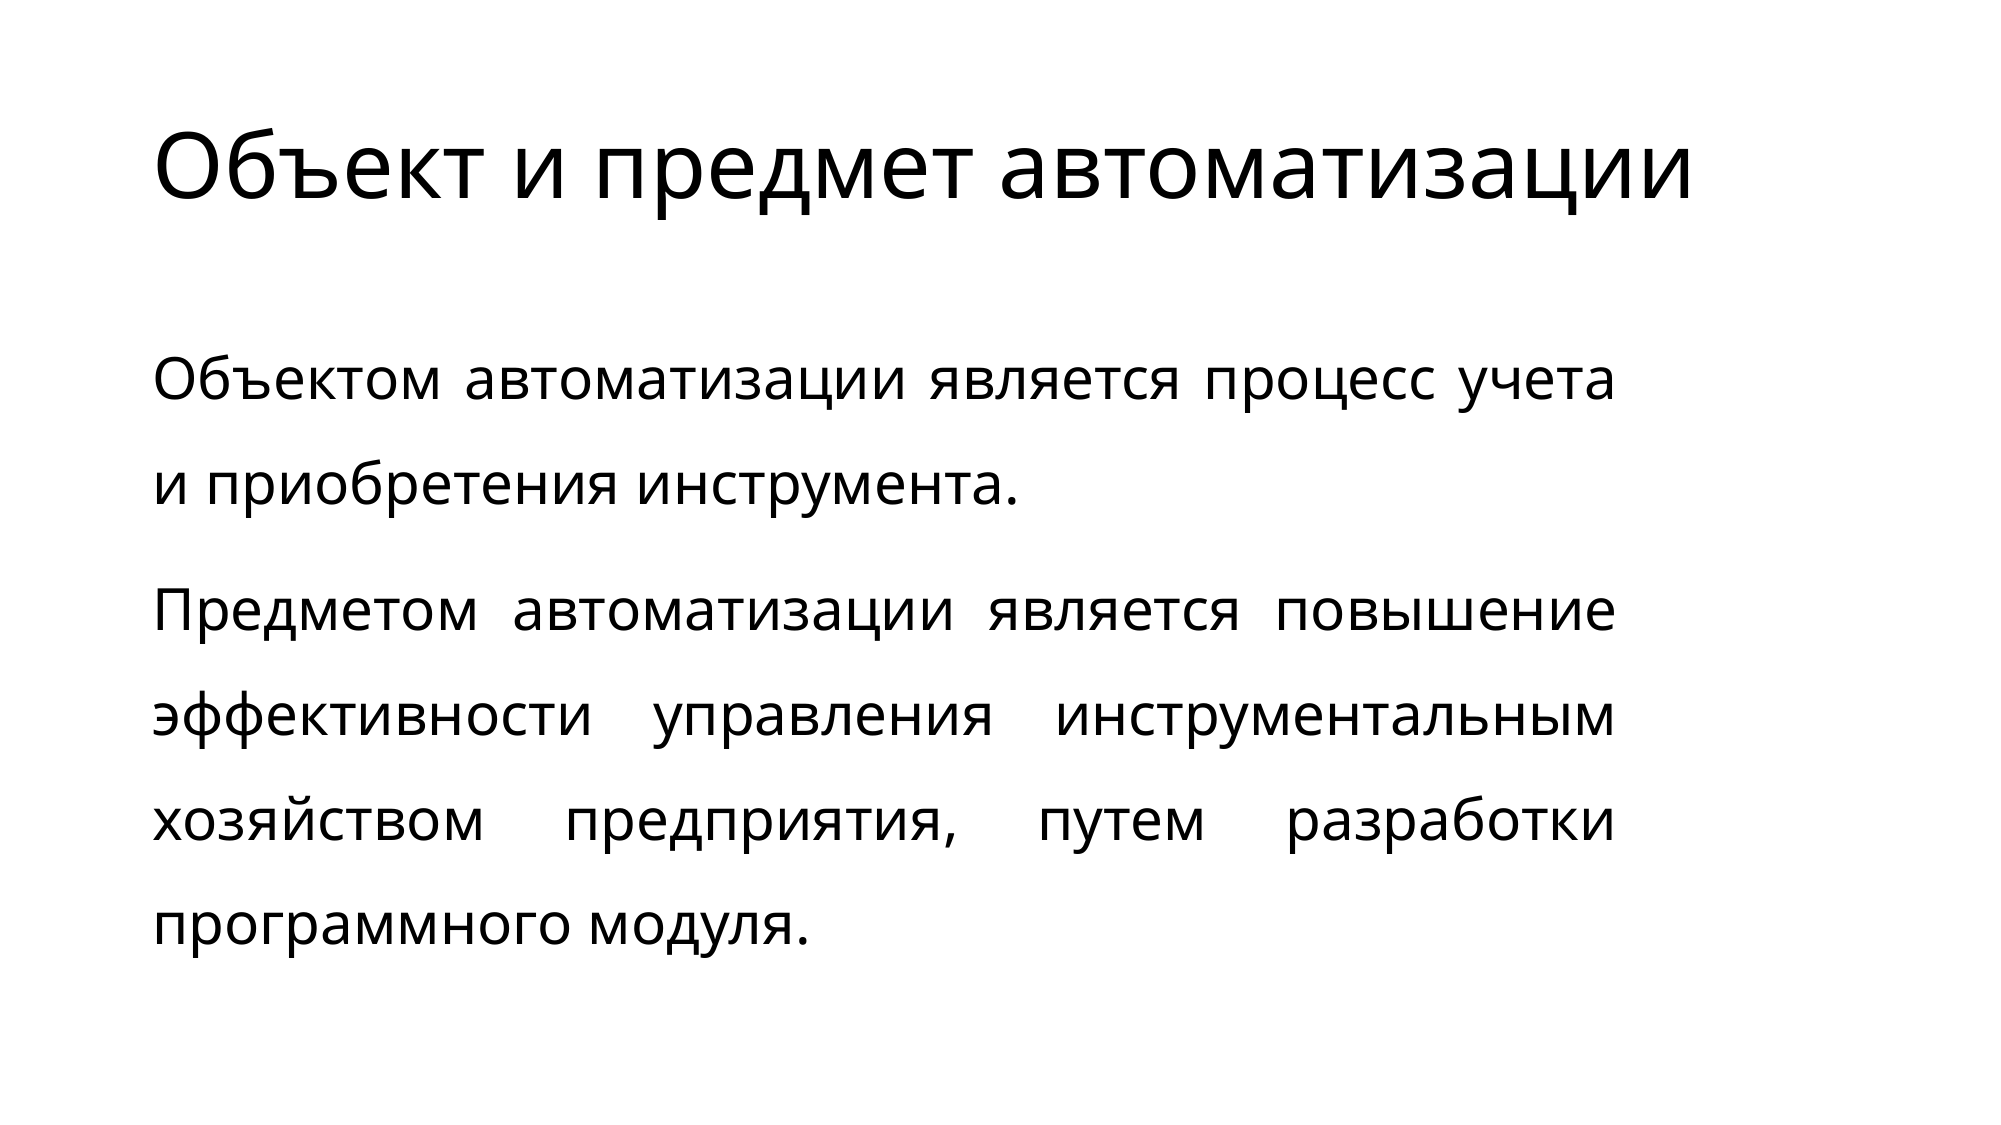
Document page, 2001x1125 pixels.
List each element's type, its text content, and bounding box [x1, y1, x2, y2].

title Объект и предмет автоматизации [137, 59, 1863, 278]
list Объектом автоматизации является процесс учета и приобретения инструмента. Предметом автоматизации является повышение эффективности управления инструментальным хозяйством предприятия, путем разработки программного модуля. [137, 299, 1633, 1014]
